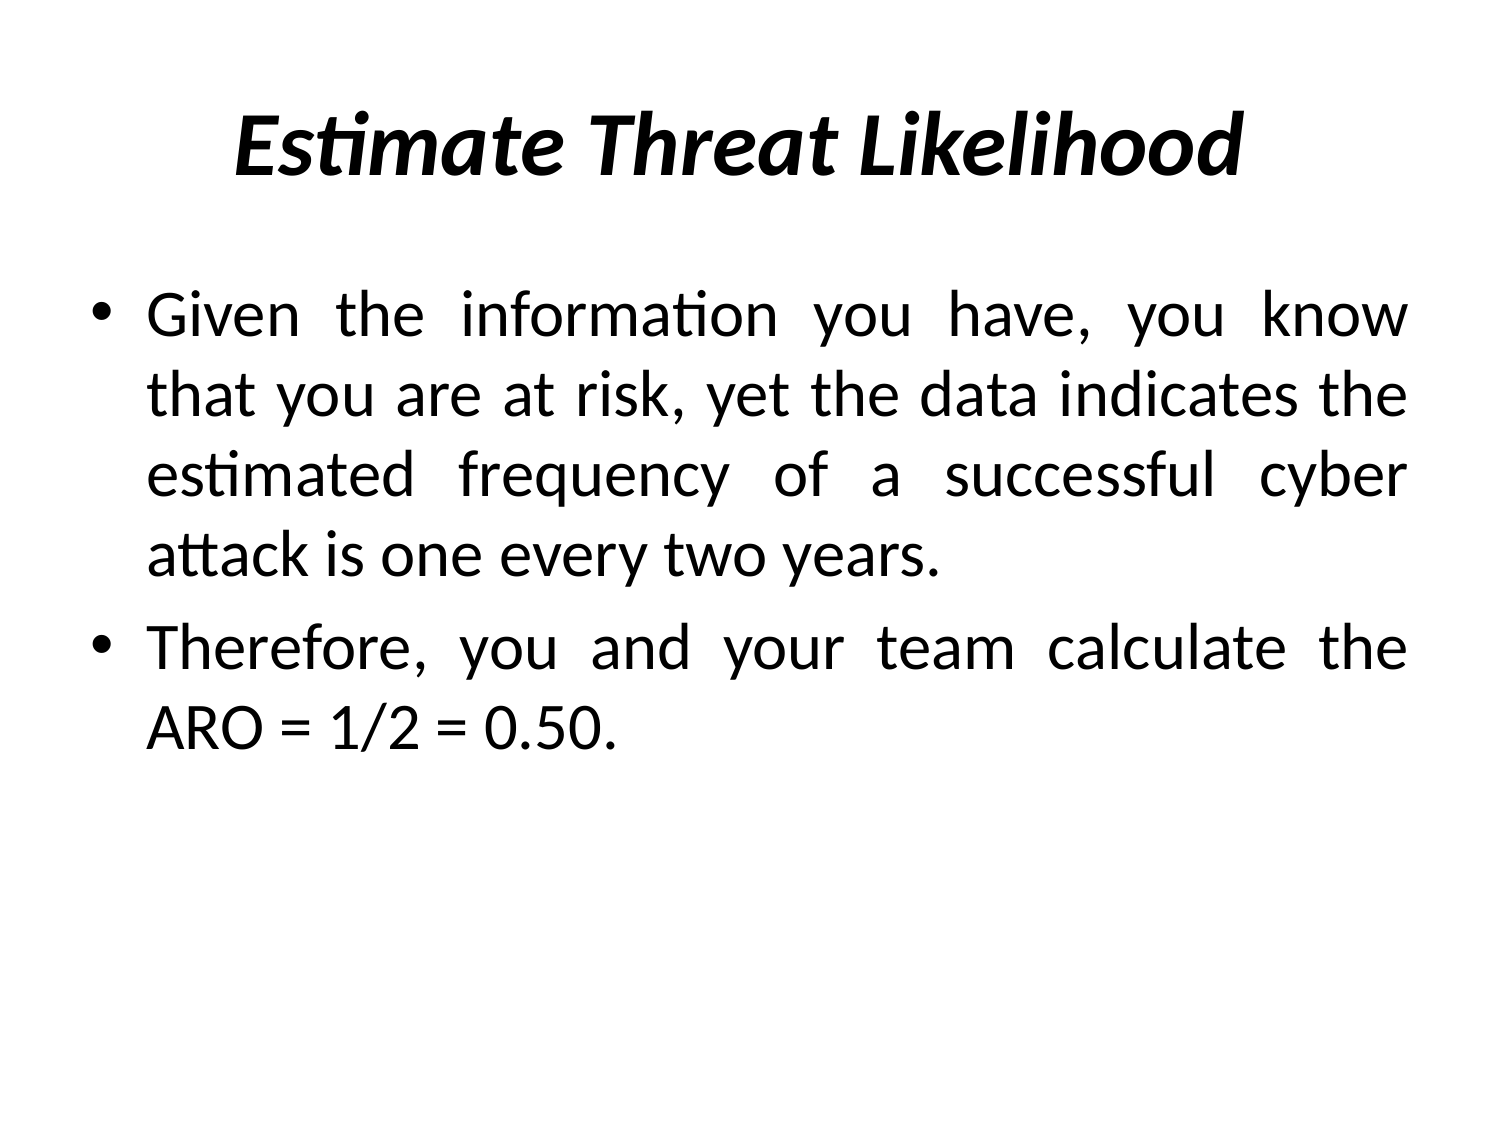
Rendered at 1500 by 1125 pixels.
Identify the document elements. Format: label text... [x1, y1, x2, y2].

list Given the information you have, you know that you are at risk, yet the data indicates the estimated frequency of a successful cyber attack is one every two years. Therefore, you and your team calculate the ARO = 1/2 = 0.50. [75, 262, 1425, 1005]
title Estimate Threat Likelihood [75, 45, 1425, 233]
